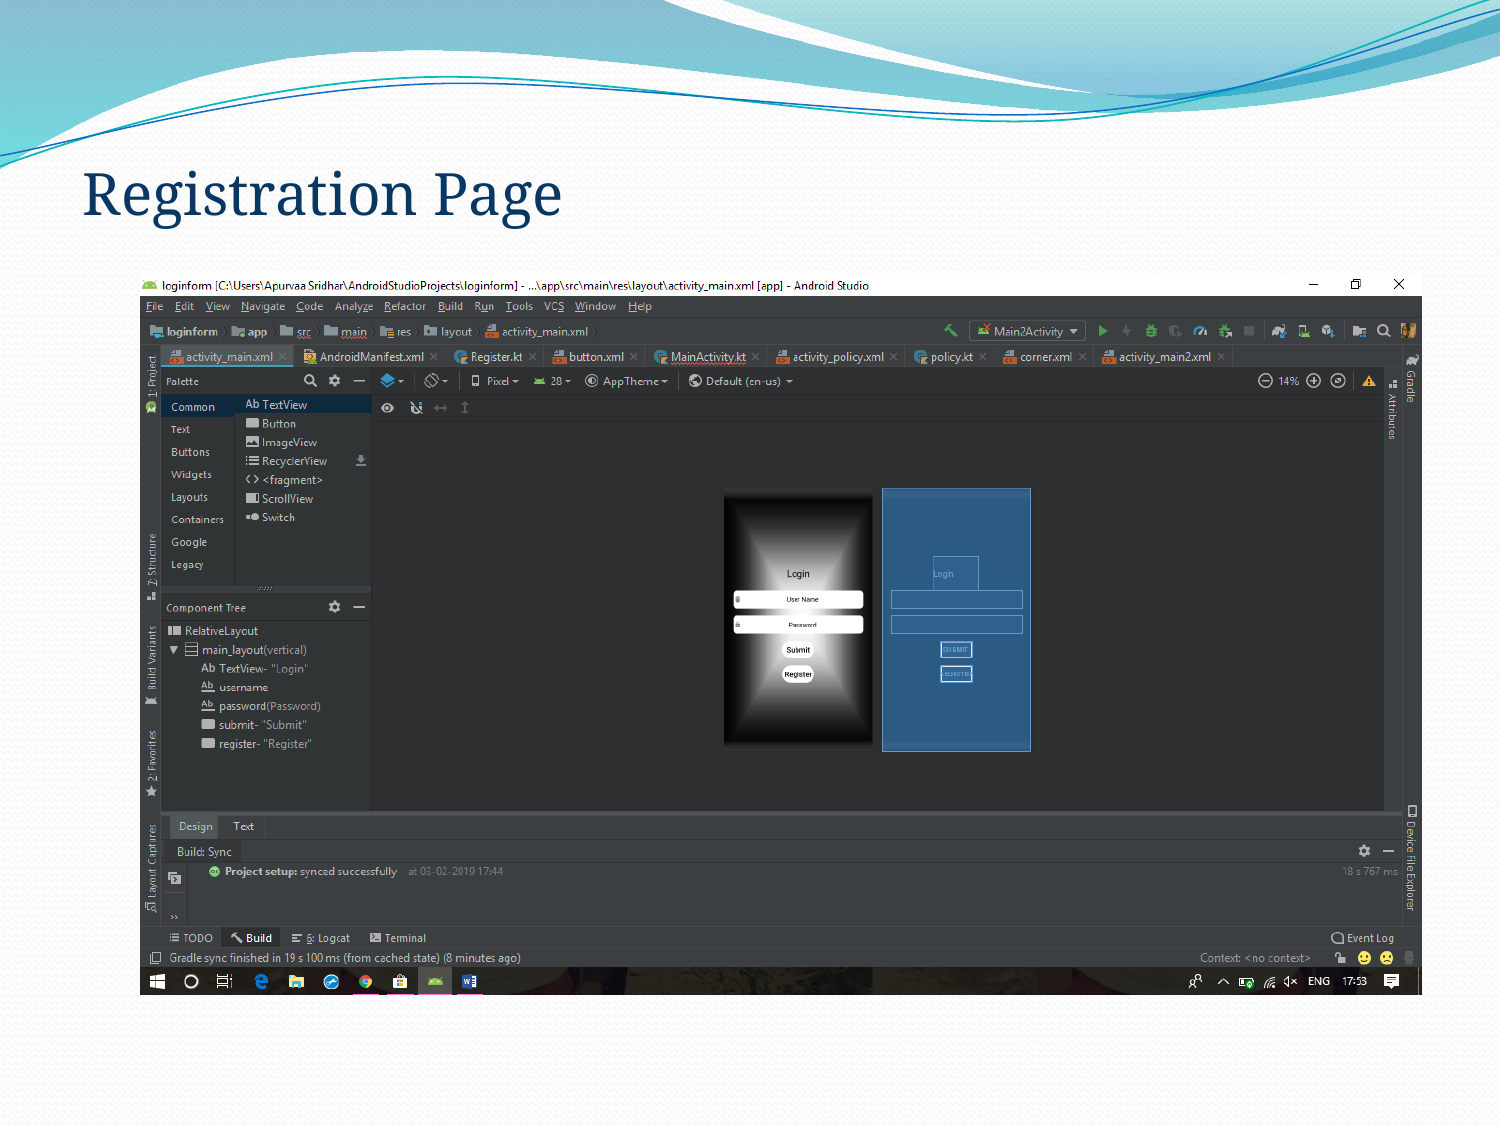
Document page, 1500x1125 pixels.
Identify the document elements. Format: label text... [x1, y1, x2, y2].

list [140, 274, 1422, 996]
text_box Registration Page [67, 149, 579, 235]
